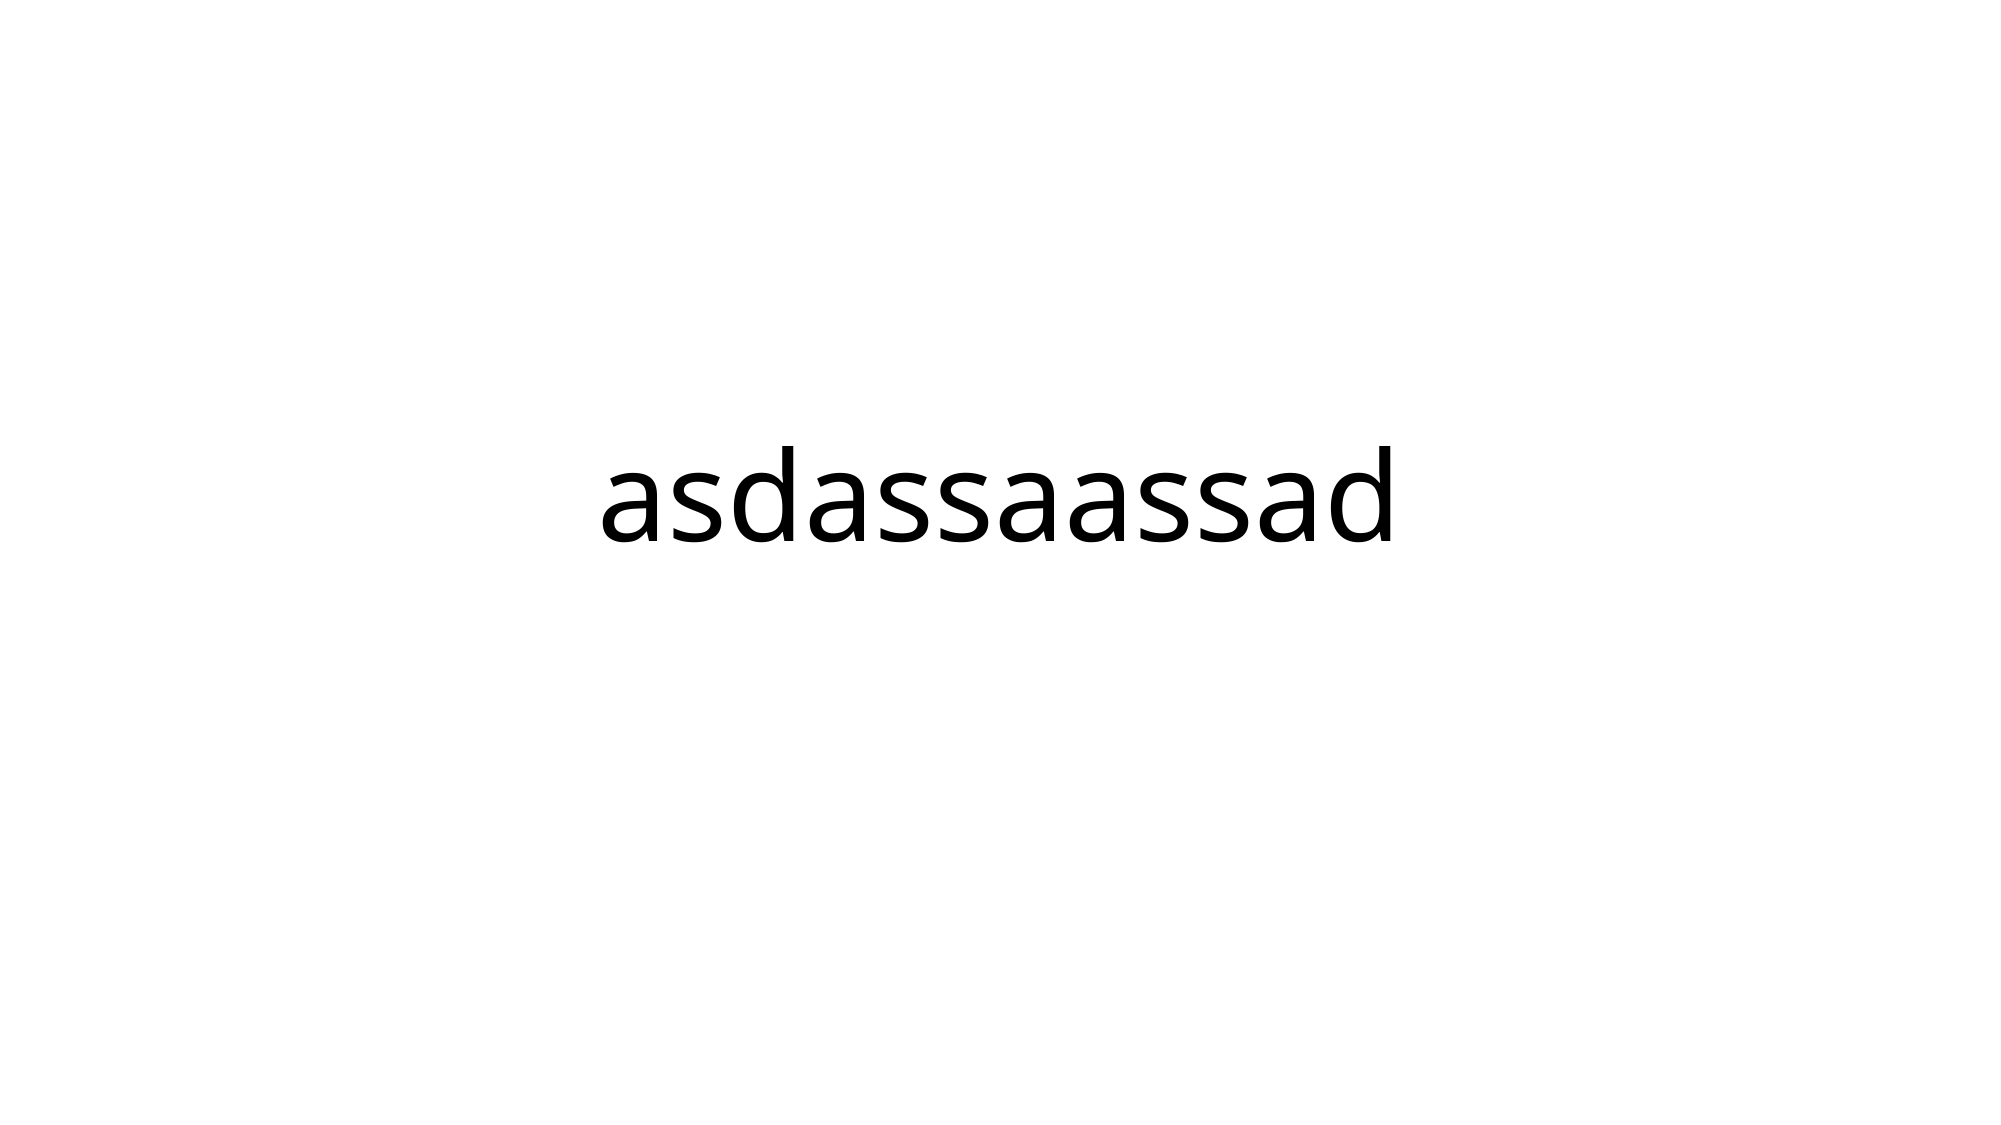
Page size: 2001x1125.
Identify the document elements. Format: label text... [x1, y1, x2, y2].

title asdassaassad [249, 184, 1750, 576]
